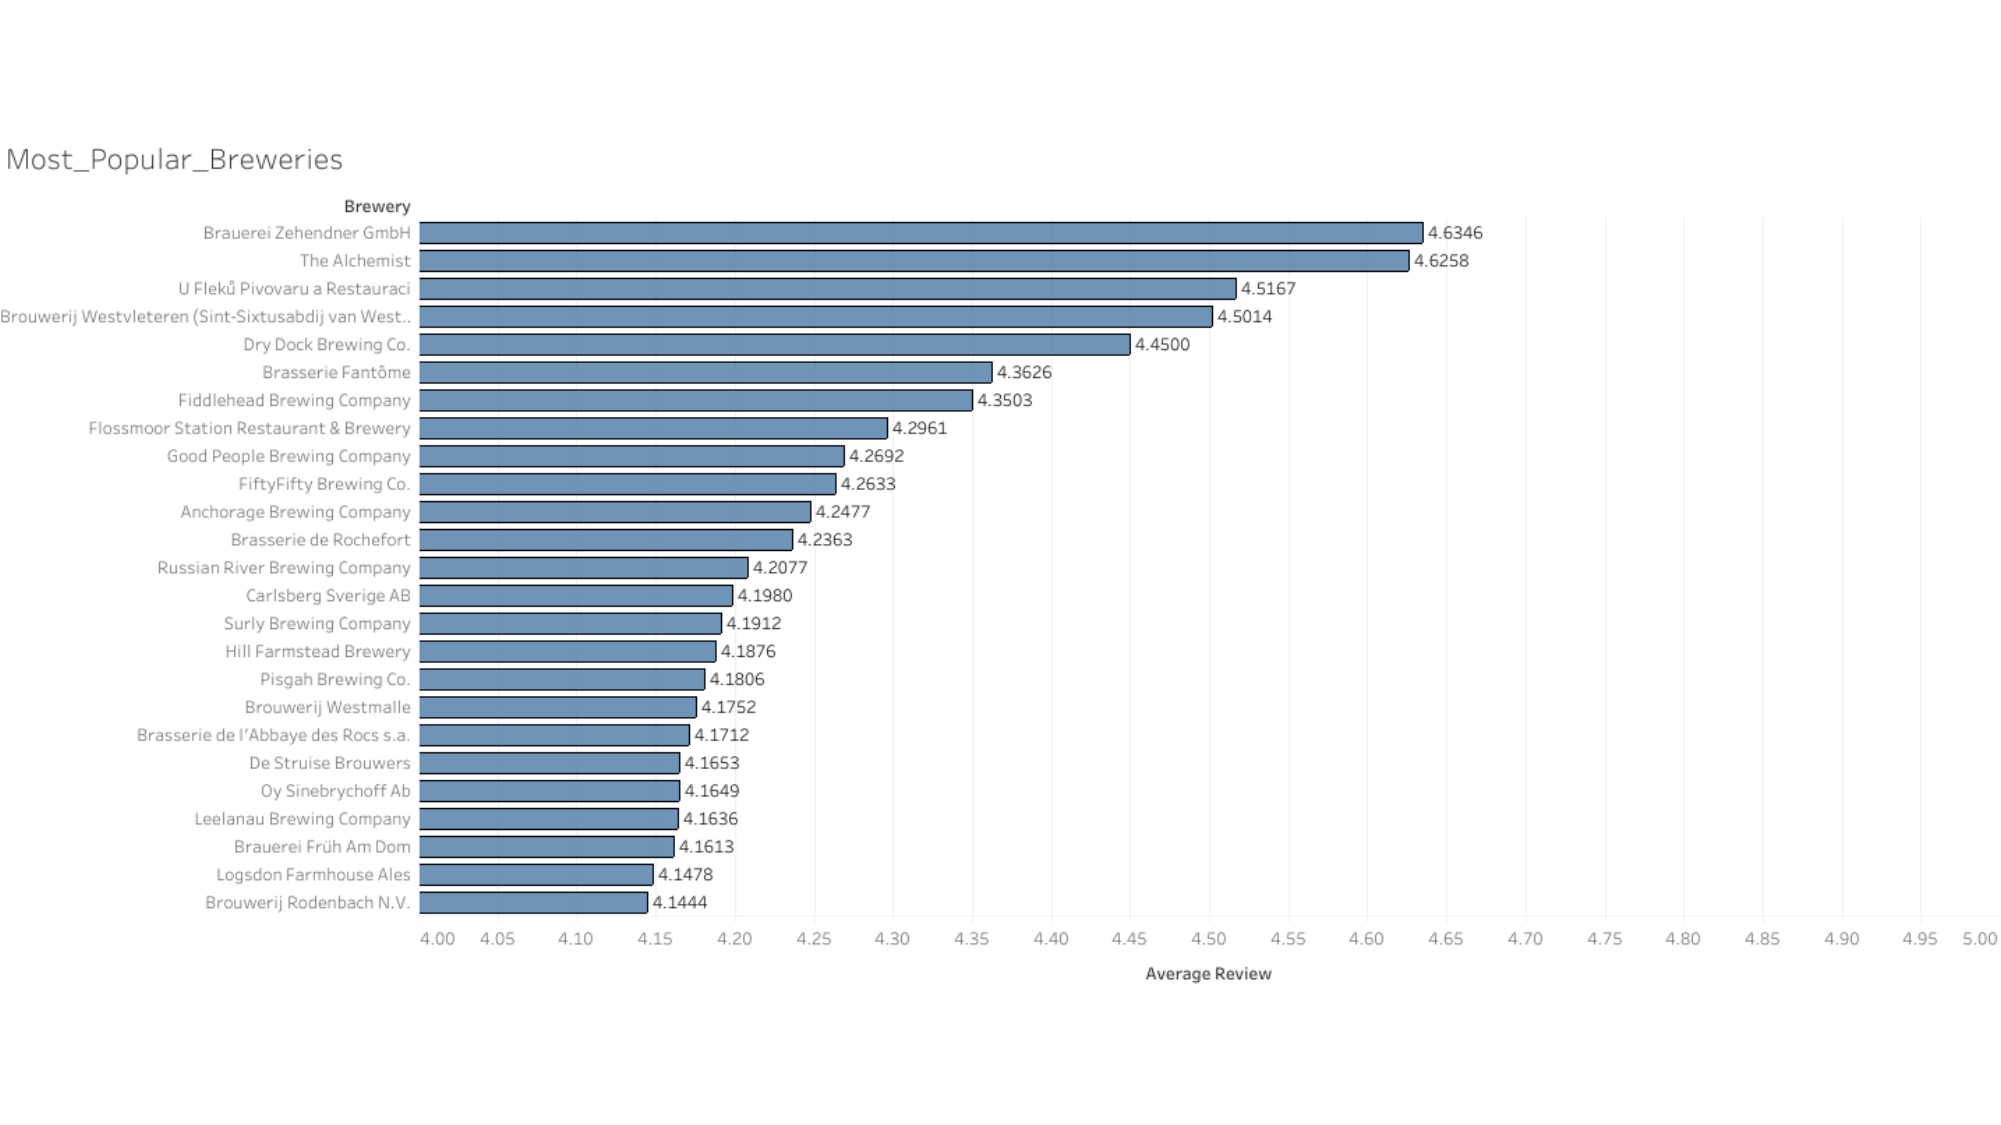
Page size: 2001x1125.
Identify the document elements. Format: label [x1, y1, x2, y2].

picture [0, 130, 2000, 995]
